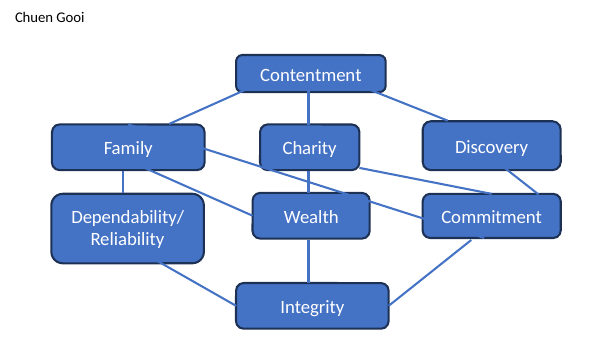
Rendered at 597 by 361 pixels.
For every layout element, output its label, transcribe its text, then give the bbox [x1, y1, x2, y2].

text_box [128, 124, 485, 238]
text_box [153, 258, 237, 306]
text_box Commitment [426, 192, 562, 240]
title Chuen Gooi [0, 1, 515, 33]
text_box Integrity [234, 281, 390, 330]
text_box Contentment [235, 53, 387, 94]
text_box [504, 167, 539, 195]
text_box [388, 240, 472, 306]
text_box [485, 167, 492, 194]
text_box Family [50, 123, 128, 172]
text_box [169, 87, 250, 124]
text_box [366, 88, 448, 121]
text_box Discovery [423, 120, 562, 172]
text_box Dependability/Reliability [50, 192, 205, 265]
